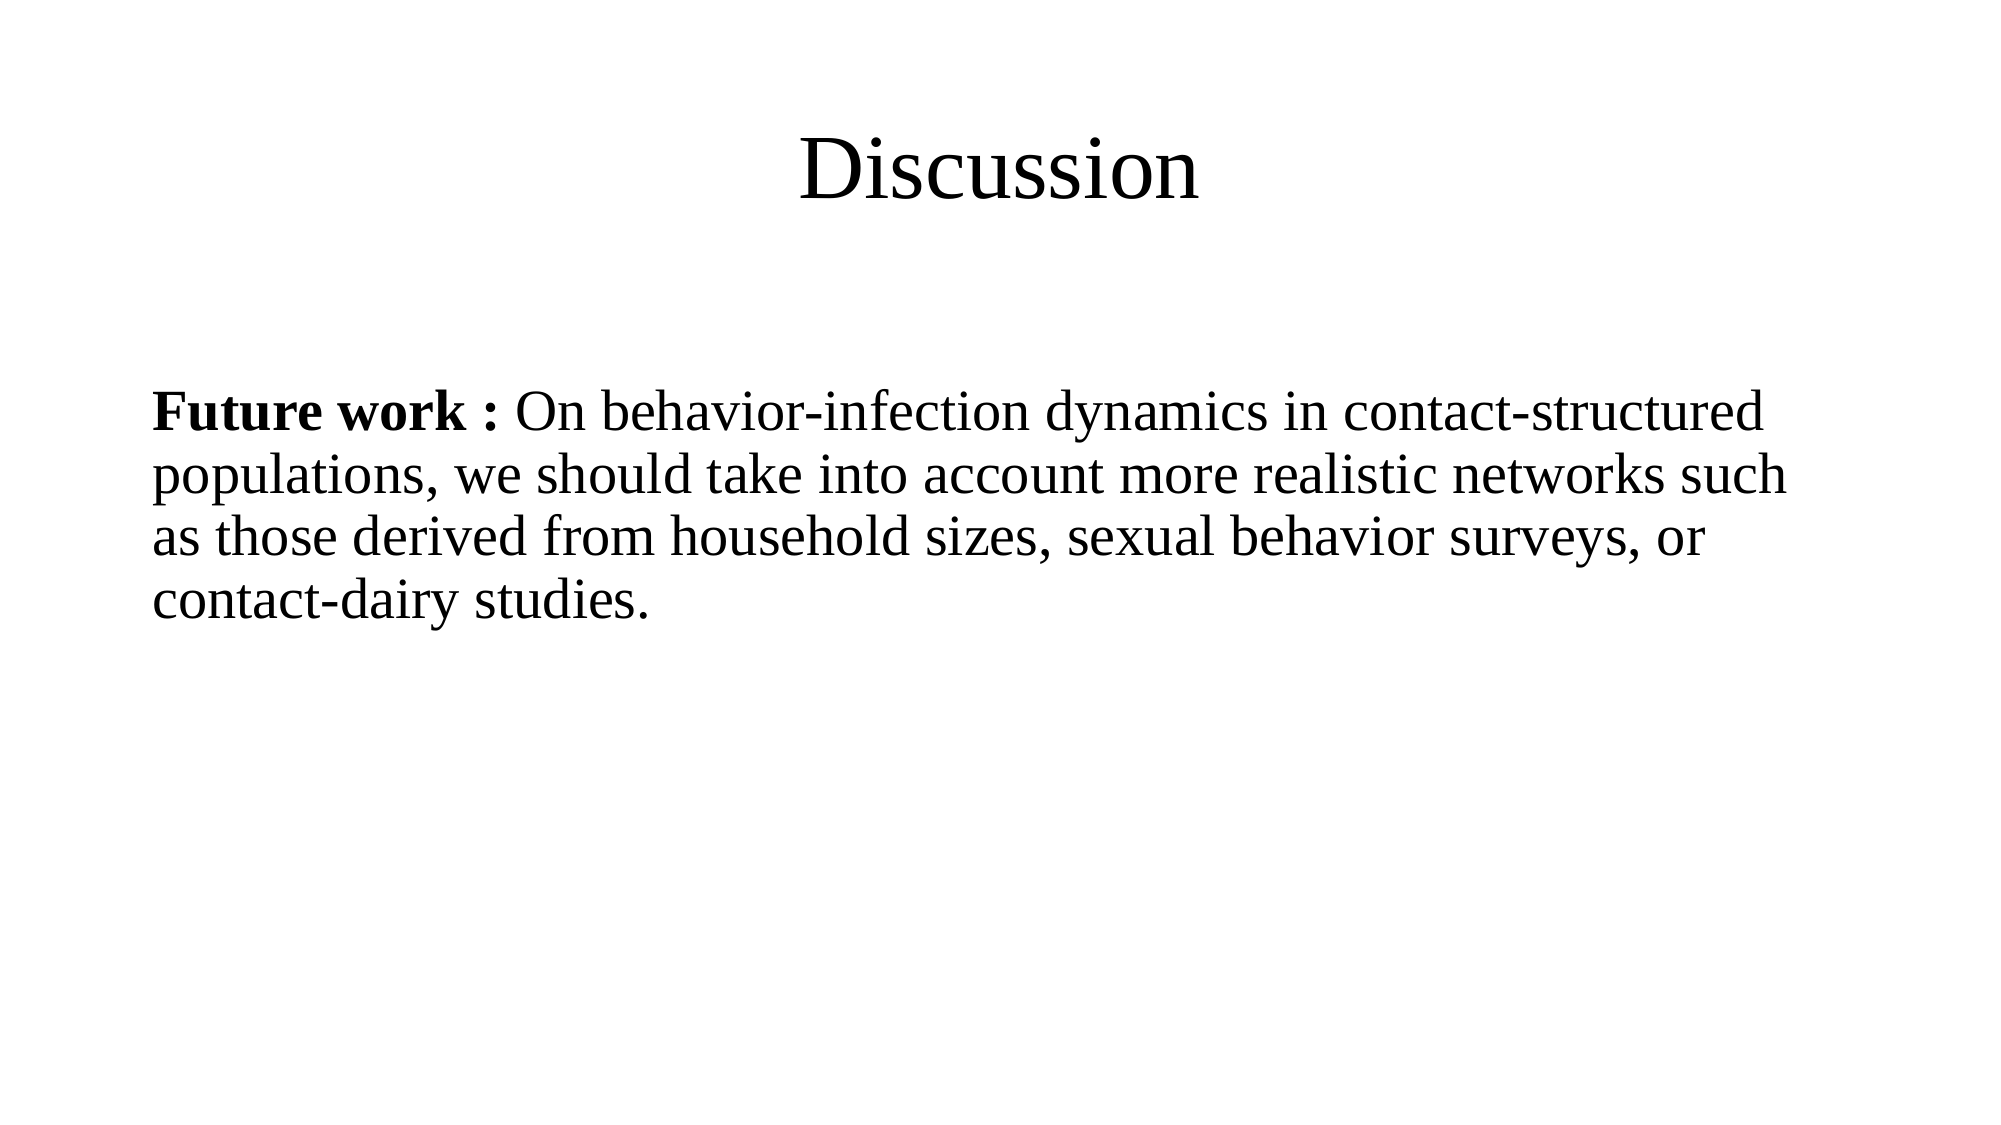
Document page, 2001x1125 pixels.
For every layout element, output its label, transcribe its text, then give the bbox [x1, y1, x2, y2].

title Discussion [137, 59, 1863, 278]
text_box Future work : On behavior-infection dynamics in contact-structured populations, we should take into account more realistic networks such as those derived from household sizes, sexual behavior surveys, or contact-dairy studies. [137, 372, 1863, 1010]
